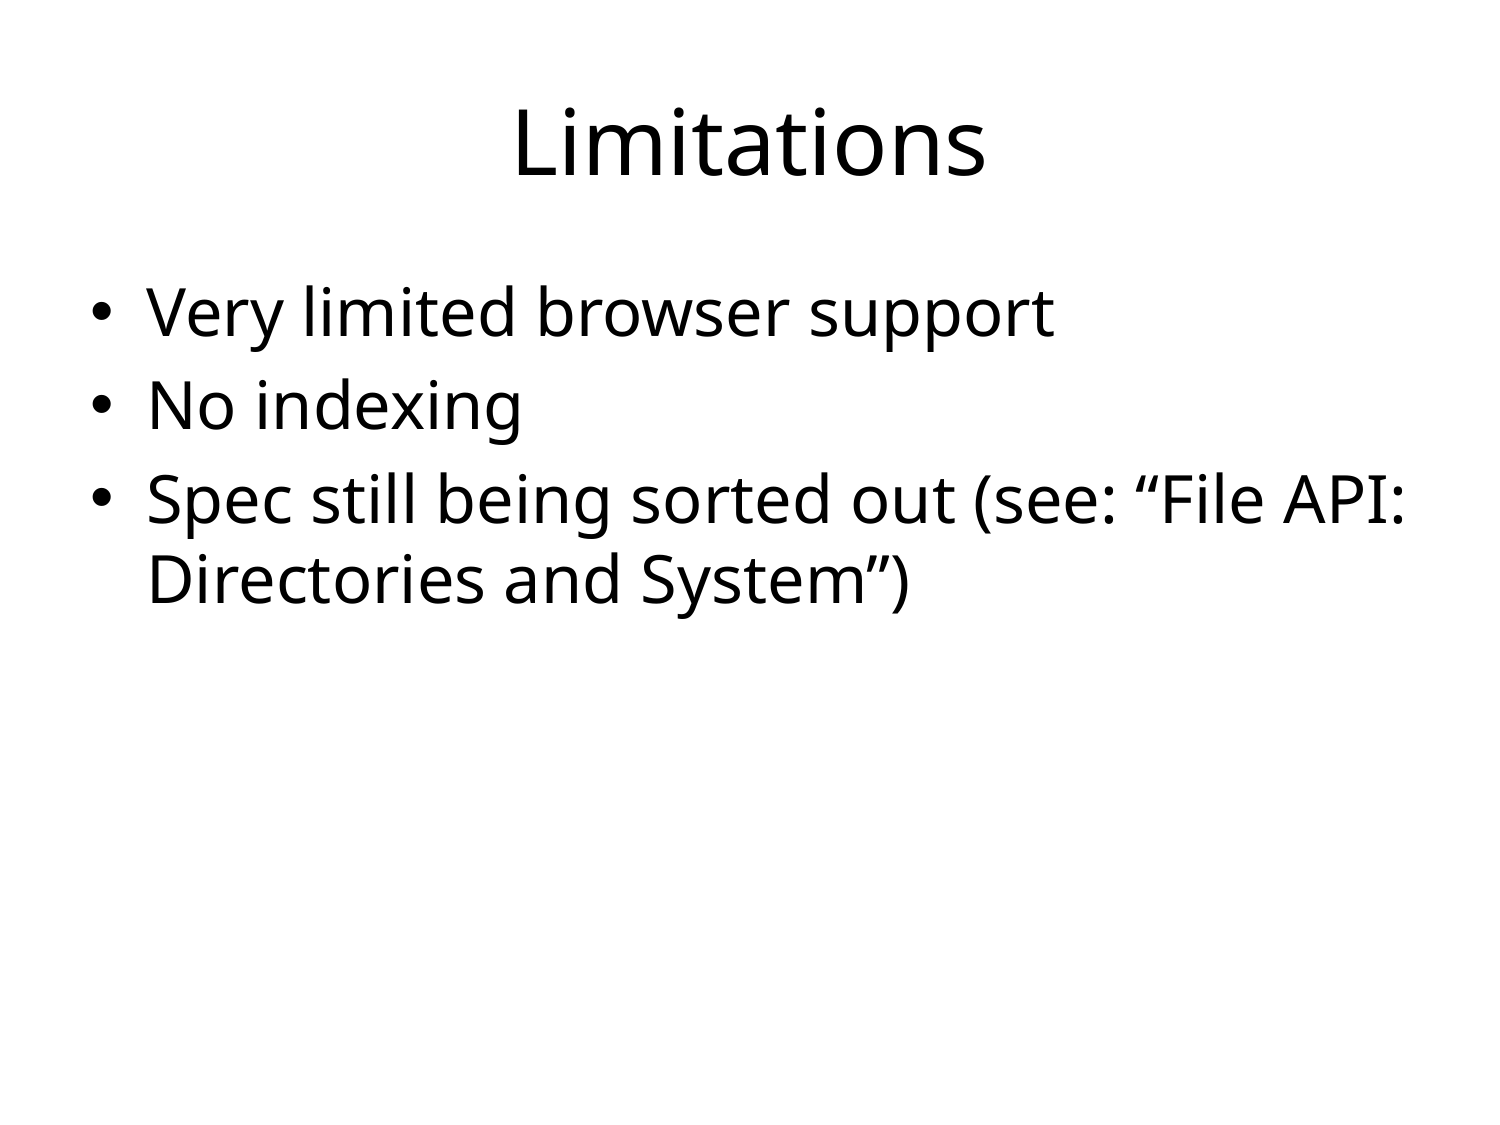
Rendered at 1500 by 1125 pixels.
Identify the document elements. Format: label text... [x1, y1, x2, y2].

list Very limited browser support No indexing Spec still being sorted out (see: “File API: Directories and System”) [75, 262, 1425, 1005]
title Limitations [75, 45, 1425, 233]
